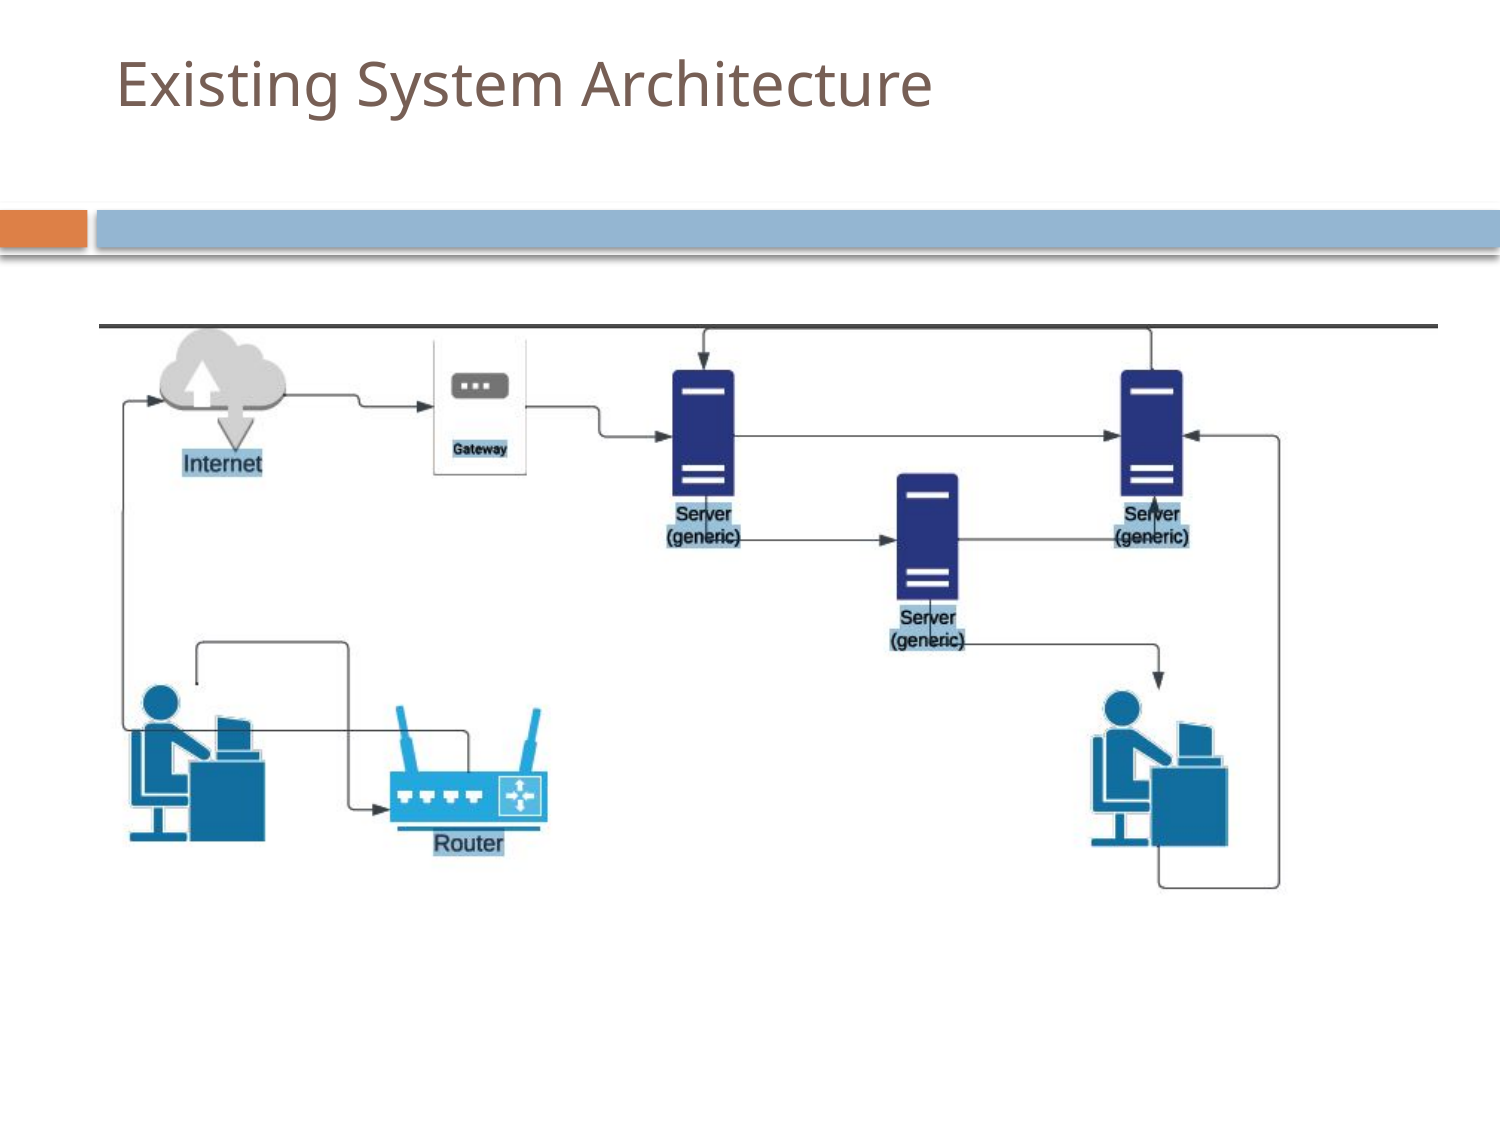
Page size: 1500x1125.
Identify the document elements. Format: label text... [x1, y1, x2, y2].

title Existing System Architecture [100, 37, 1438, 200]
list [99, 324, 1438, 974]
